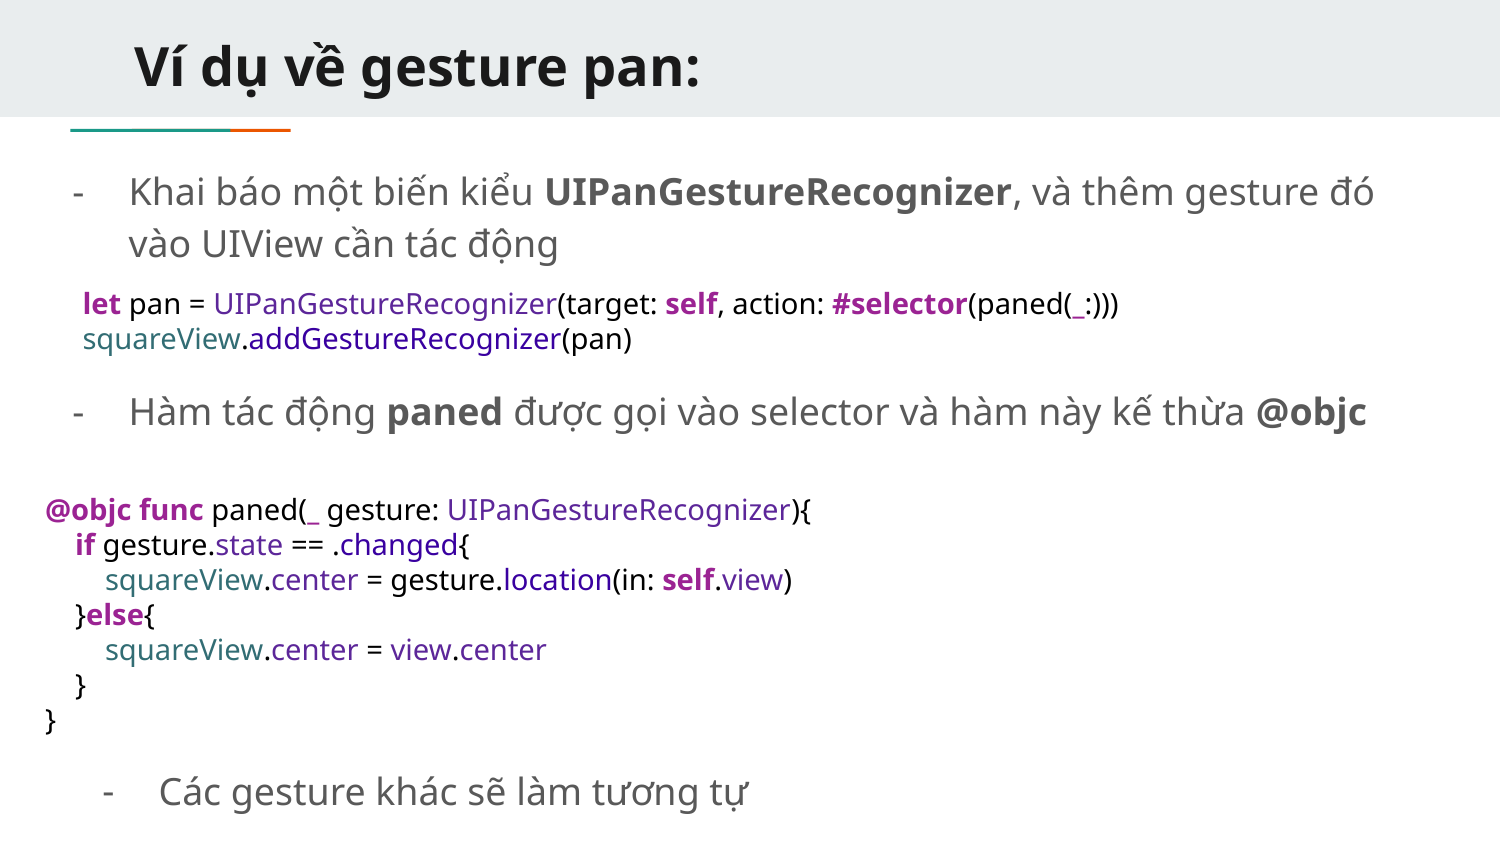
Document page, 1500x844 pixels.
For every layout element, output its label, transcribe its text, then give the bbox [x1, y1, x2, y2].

text_box let pan = UIPanGestureRecognizer(target: self, action: #selector(paned(_:))) squareView.addGestureRecognizer(pan) [67, 278, 1433, 364]
text_box Các gesture khác sẽ làm tương tự [68, 746, 1471, 844]
text_box Hàm tác động paned được gọi vào selector và hàm này kế thừa @objc [38, 366, 1500, 475]
list Khai báo một biến kiểu UIPanGestureRecognizer, và thêm gesture đó vào UIView cần tác động [38, 146, 1452, 255]
text_box @objc func paned(_ gesture: UIPanGestureRecognizer){ if gesture.state == .changed{ squareView.center = gesture.location(in: self.view) }else{ squareView.center = view.center } } [0, 483, 1294, 744]
title Ví dụ về gesture pan: [119, 17, 1381, 106]
